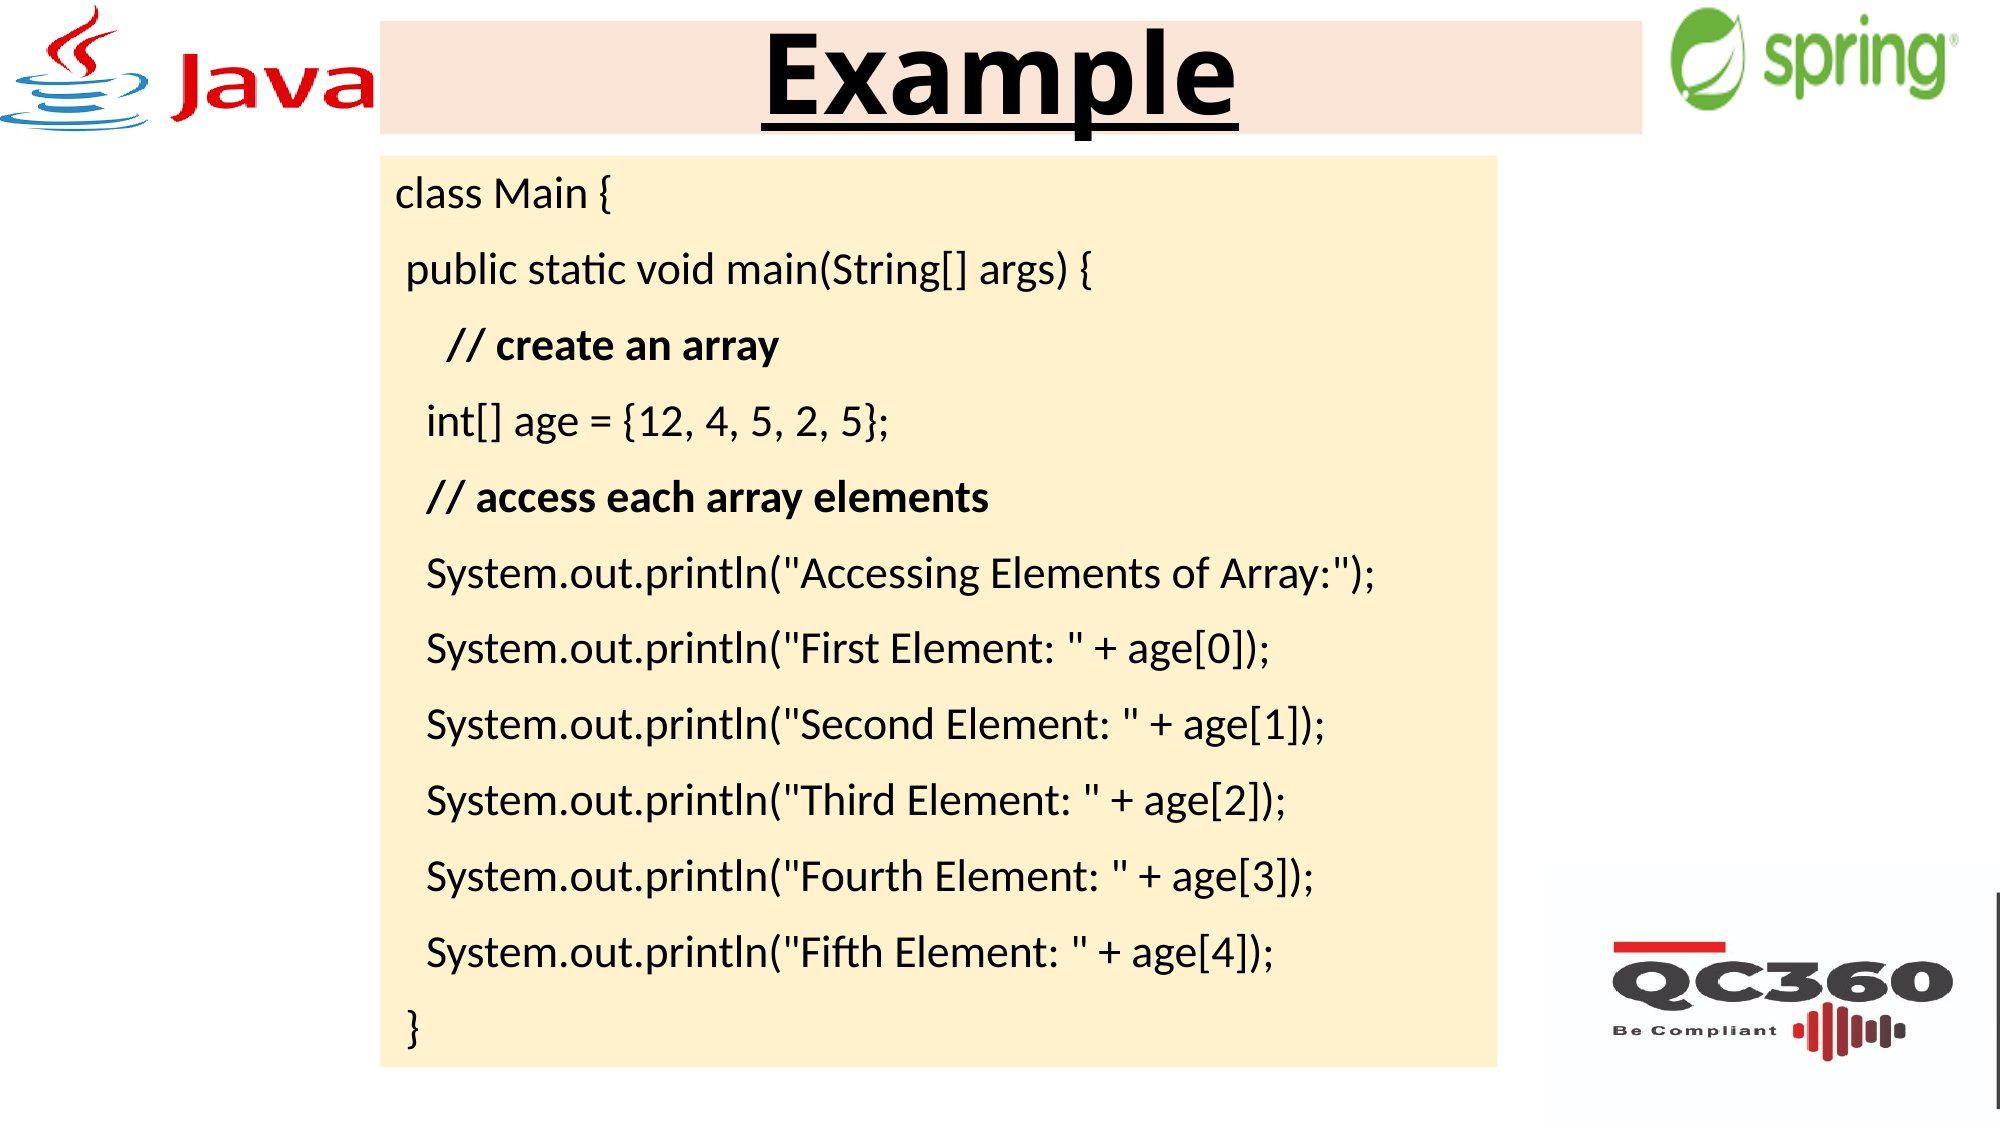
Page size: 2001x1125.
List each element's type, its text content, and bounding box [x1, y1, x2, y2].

picture [1642, 0, 1994, 135]
picture [0, 0, 381, 135]
title Example [381, 21, 1642, 135]
list class Main { public static void main(String[] args) { // create an array int[] age = {12, 4, 5, 2, 5}; // access each array elements System.out.println("Accessing Elements of Array:"); System.out.println("First Element: " + age[0]); System.out.println("Second Element: " + age[1]); System.out.println("Third Element: " + age[2]); System.out.println("Fourth Element: " + age[3]); System.out.println("Fifth Element: " + age[4]); } [380, 155, 1498, 1068]
picture [1541, 865, 2000, 1125]
